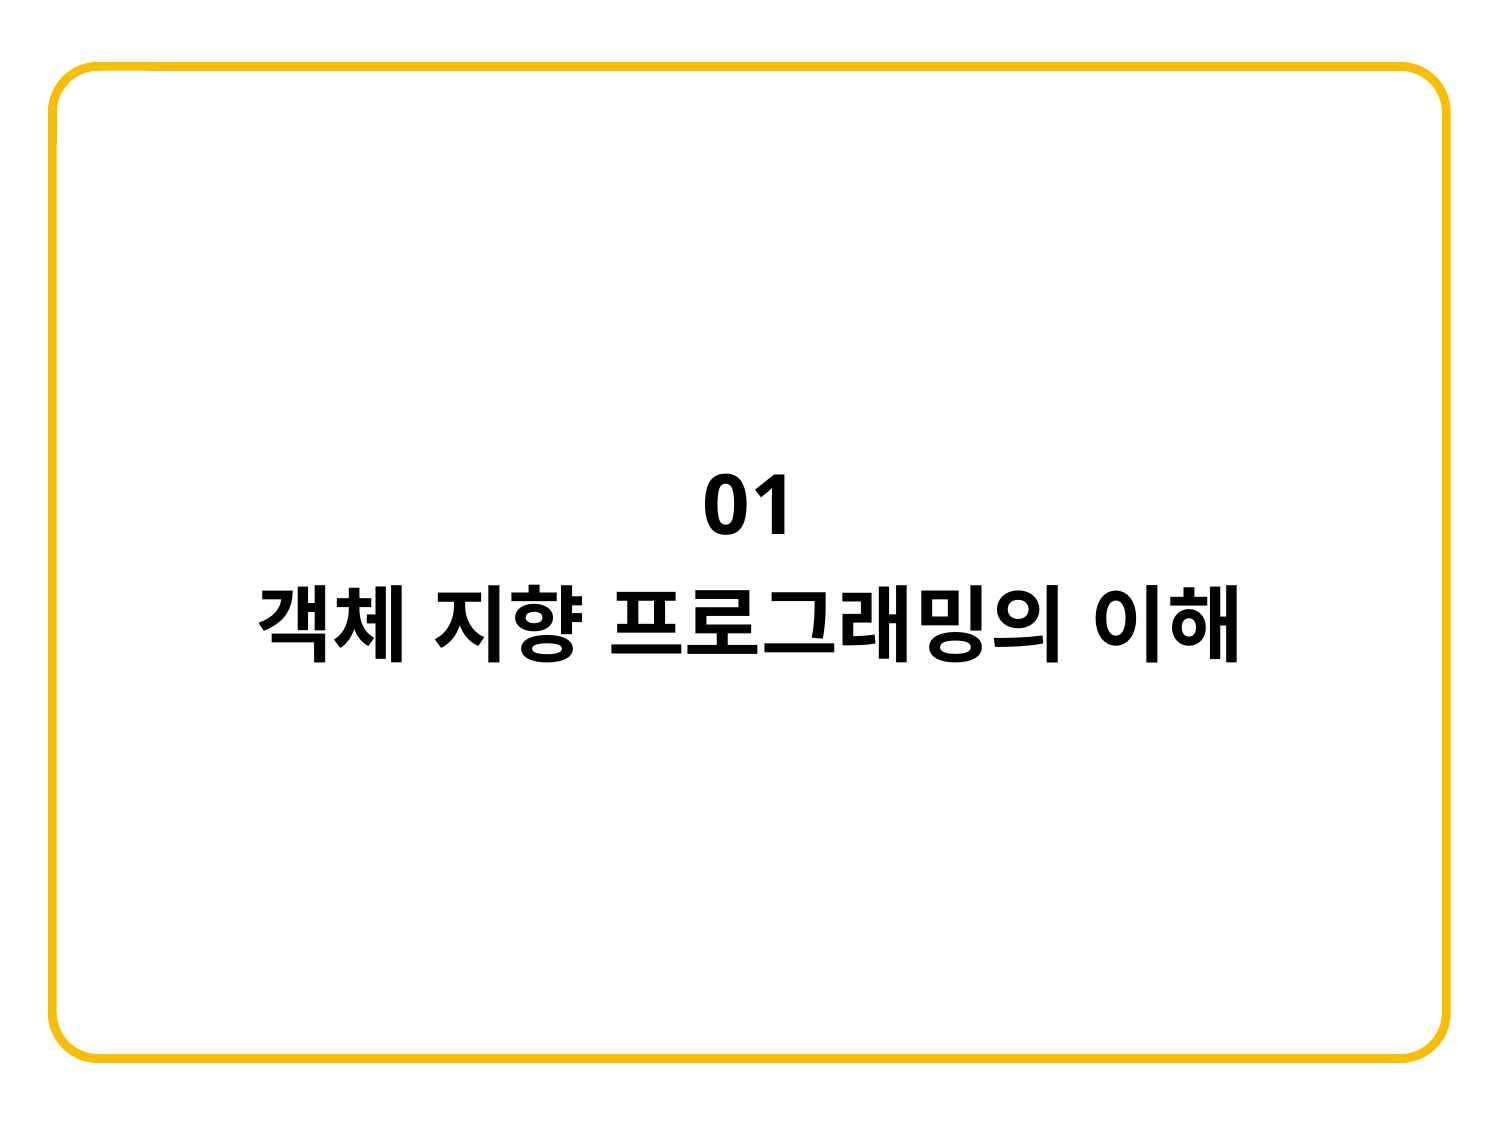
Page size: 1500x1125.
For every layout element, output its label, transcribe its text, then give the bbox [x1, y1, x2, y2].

text_box 01 객체 지향 프로그래밍의 이해 [53, 403, 1447, 722]
